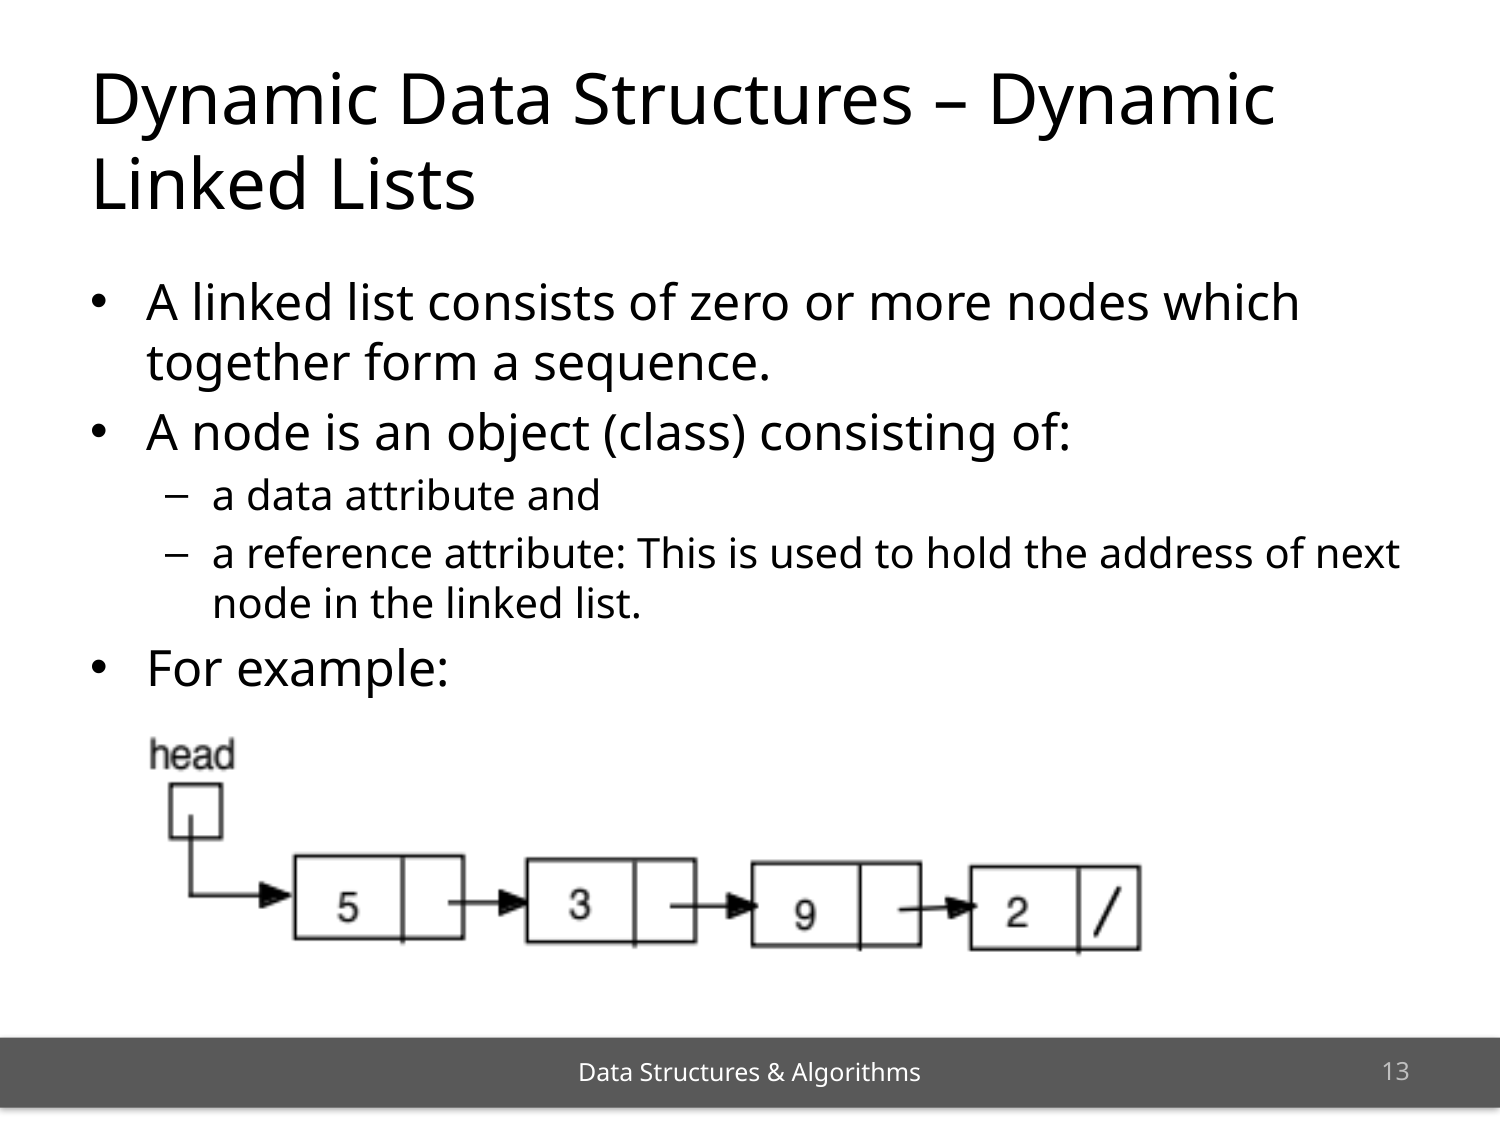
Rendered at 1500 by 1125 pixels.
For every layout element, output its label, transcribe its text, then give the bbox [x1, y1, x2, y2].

slide_number [75, 1050, 425, 1110]
picture [126, 719, 1150, 979]
slide_number 12 [1074, 1042, 1425, 1103]
title Dynamic Data Structures – Dynamic Linked Lists [75, 45, 1425, 233]
list A linked list consists of zero or more nodes which together form a sequence. A node is an object (class) consisting of: a data attribute and a reference attribute: This is used to hold the address of next node in the linked list. For example: [75, 262, 1425, 1005]
